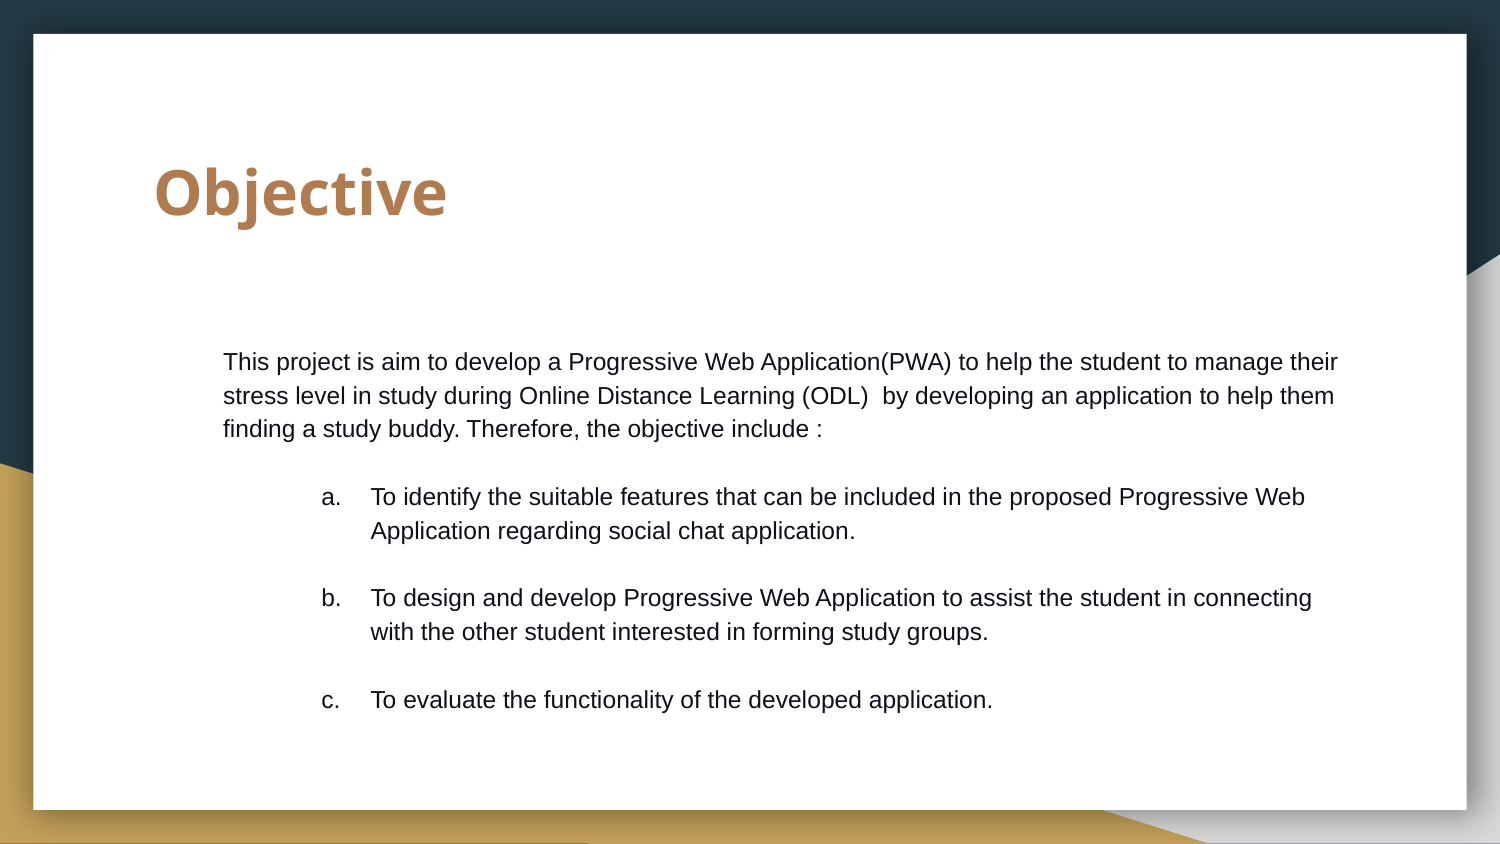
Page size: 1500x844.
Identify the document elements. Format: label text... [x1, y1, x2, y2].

list This project is aim to develop a Progressive Web Application(PWA) to help the student to manage their stress level in study during Online Distance Learning (ODL) by developing an application to help them finding a study buddy. Therefore, the objective include : To identify the suitable features that can be included in the proposed Progressive Web Application regarding social chat application. To design and develop Progressive Web Application to assist the student in connecting with the other student interested in forming study groups. To evaluate the functionality of the developed application. [134, 326, 1366, 729]
title Objective [138, 137, 1370, 295]
